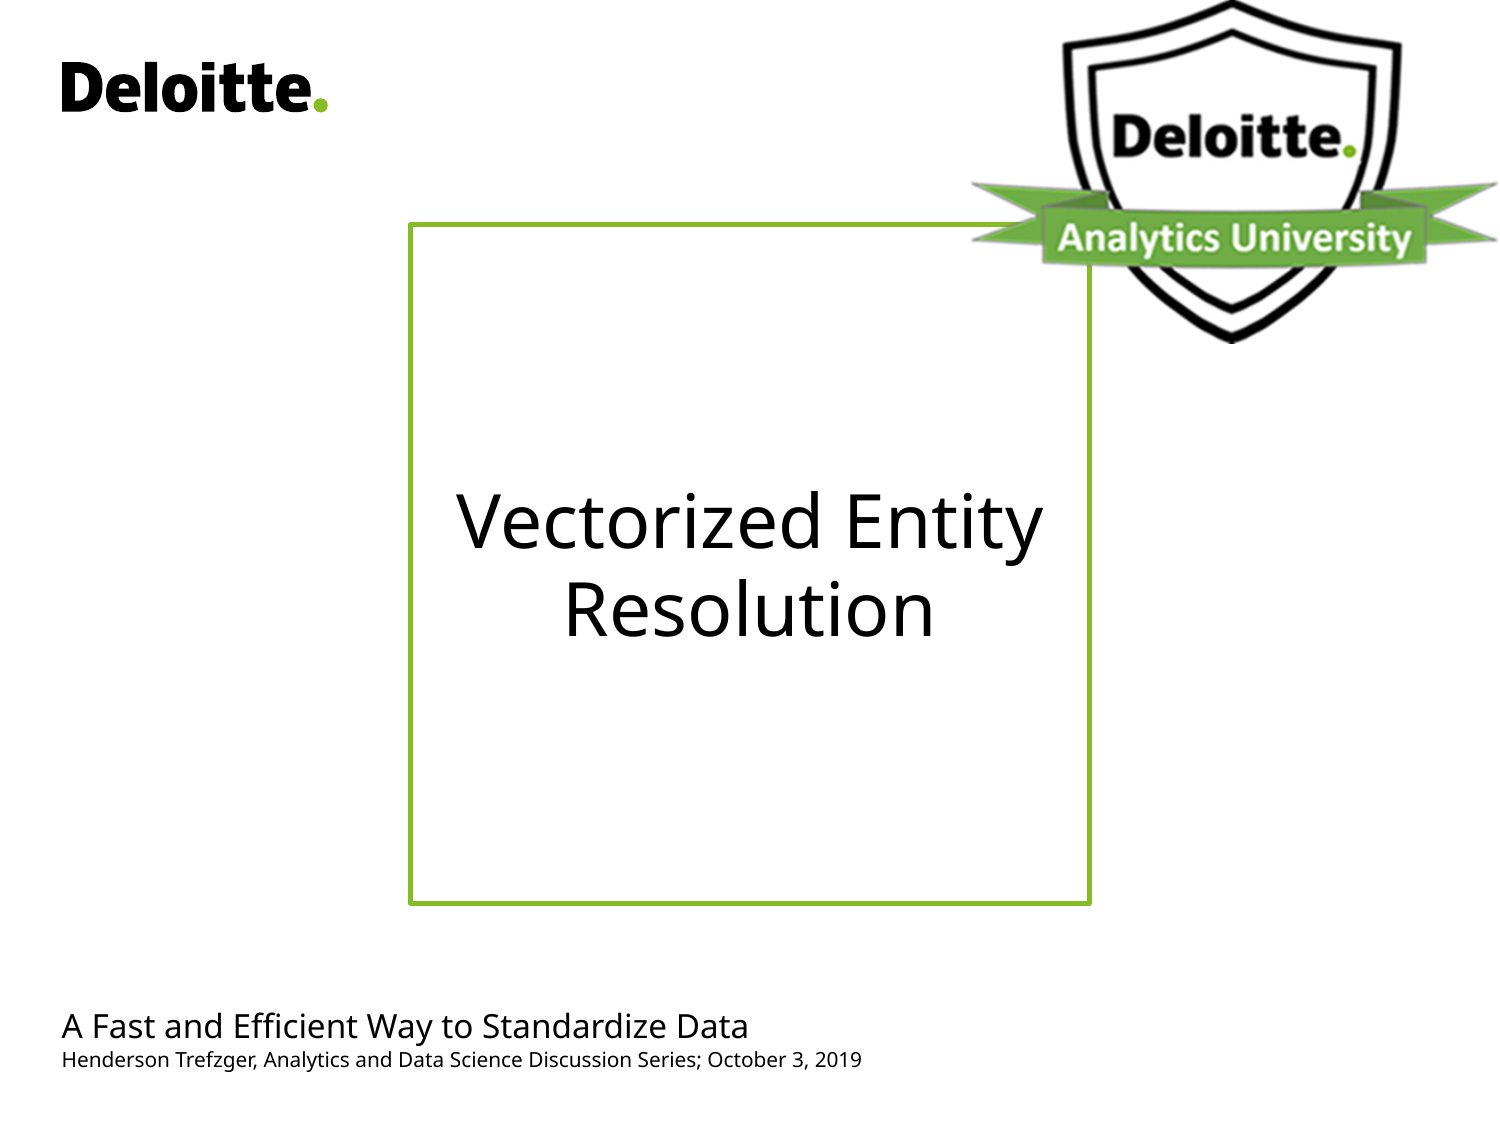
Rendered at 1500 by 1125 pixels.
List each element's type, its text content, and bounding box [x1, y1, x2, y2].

list Henderson Trefzger, Analytics and Data Science Discussion Series; October 3, 2019 [61, 1046, 949, 1096]
subtitle A Fast and Efficient Way to Standardize Data [61, 962, 836, 1045]
picture [969, 0, 1500, 344]
title Vectorized Entity Resolution [408, 222, 1092, 906]
